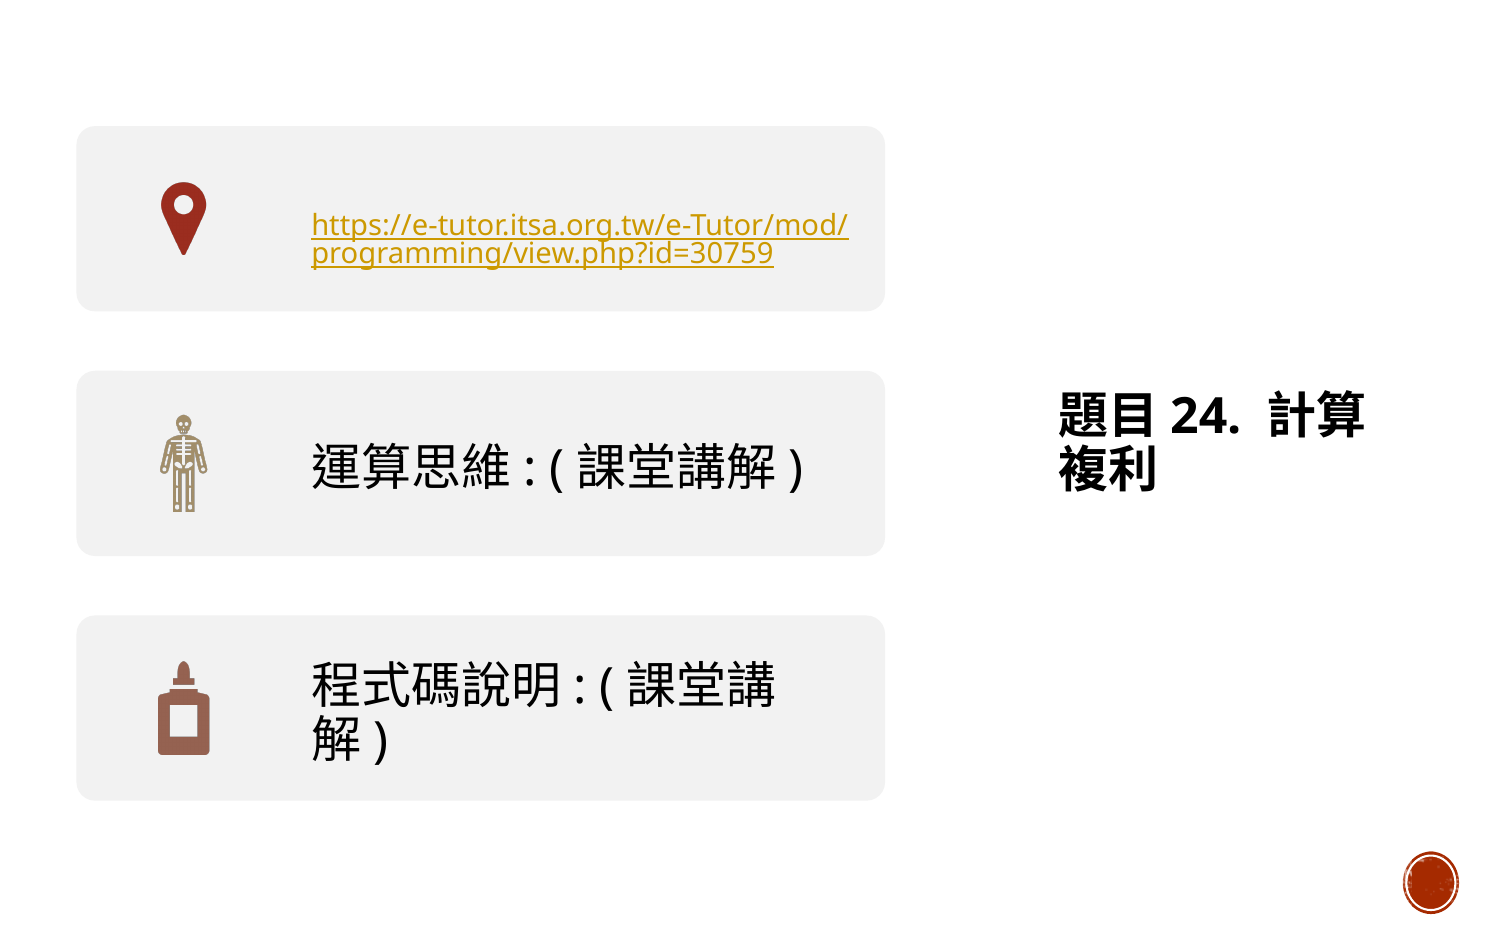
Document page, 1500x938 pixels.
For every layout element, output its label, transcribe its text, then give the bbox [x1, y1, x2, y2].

title 題目24. 計算複利 [1043, 125, 1418, 763]
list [78, 127, 884, 812]
